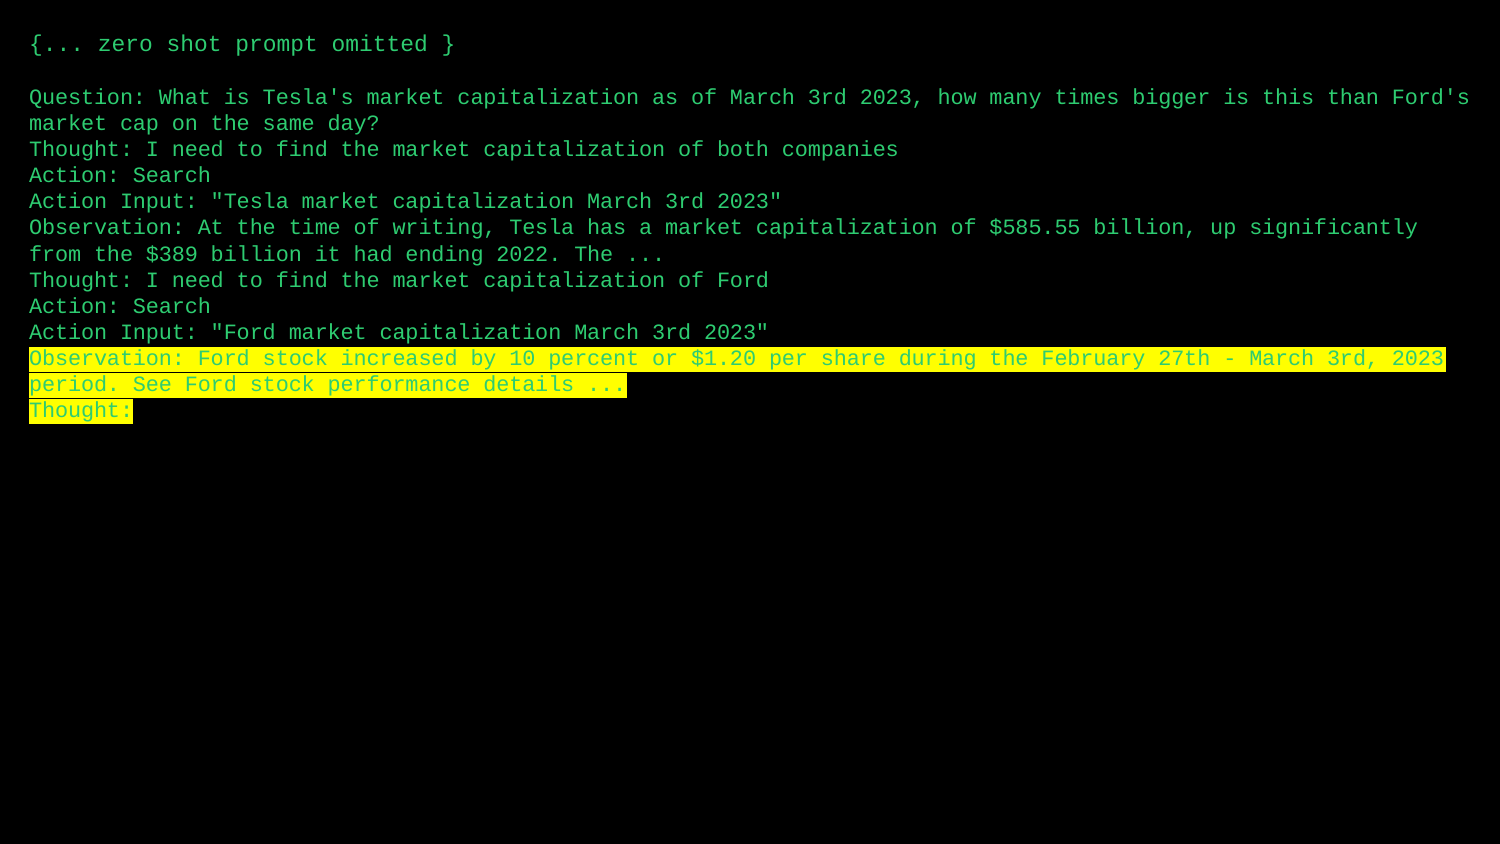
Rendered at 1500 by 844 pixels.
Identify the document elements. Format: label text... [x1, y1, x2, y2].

title {... zero shot prompt omitted } Question: What is Tesla's market capitalization as of March 3rd 2023, how many times bigger is this than Ford's market cap on the same day? Thought: I need to find the market capitalization of both companies Action: Search Action Input: "Tesla market capitalization March 3rd 2023" Observation: At the time of writing, Tesla has a market capitalization of $585.55 billion, up significantly from the $389 billion it had ending 2022. The ... Thought: I need to find the market capitalization of Ford Action: Search Action Input: "Ford market capitalization March 3rd 2023" Observation: Ford stock increased by 10 percent or $1.20 per share during the February 27th - March 3rd, 2023 period. See Ford stock performance details ... Thought: [14, 12, 1500, 832]
